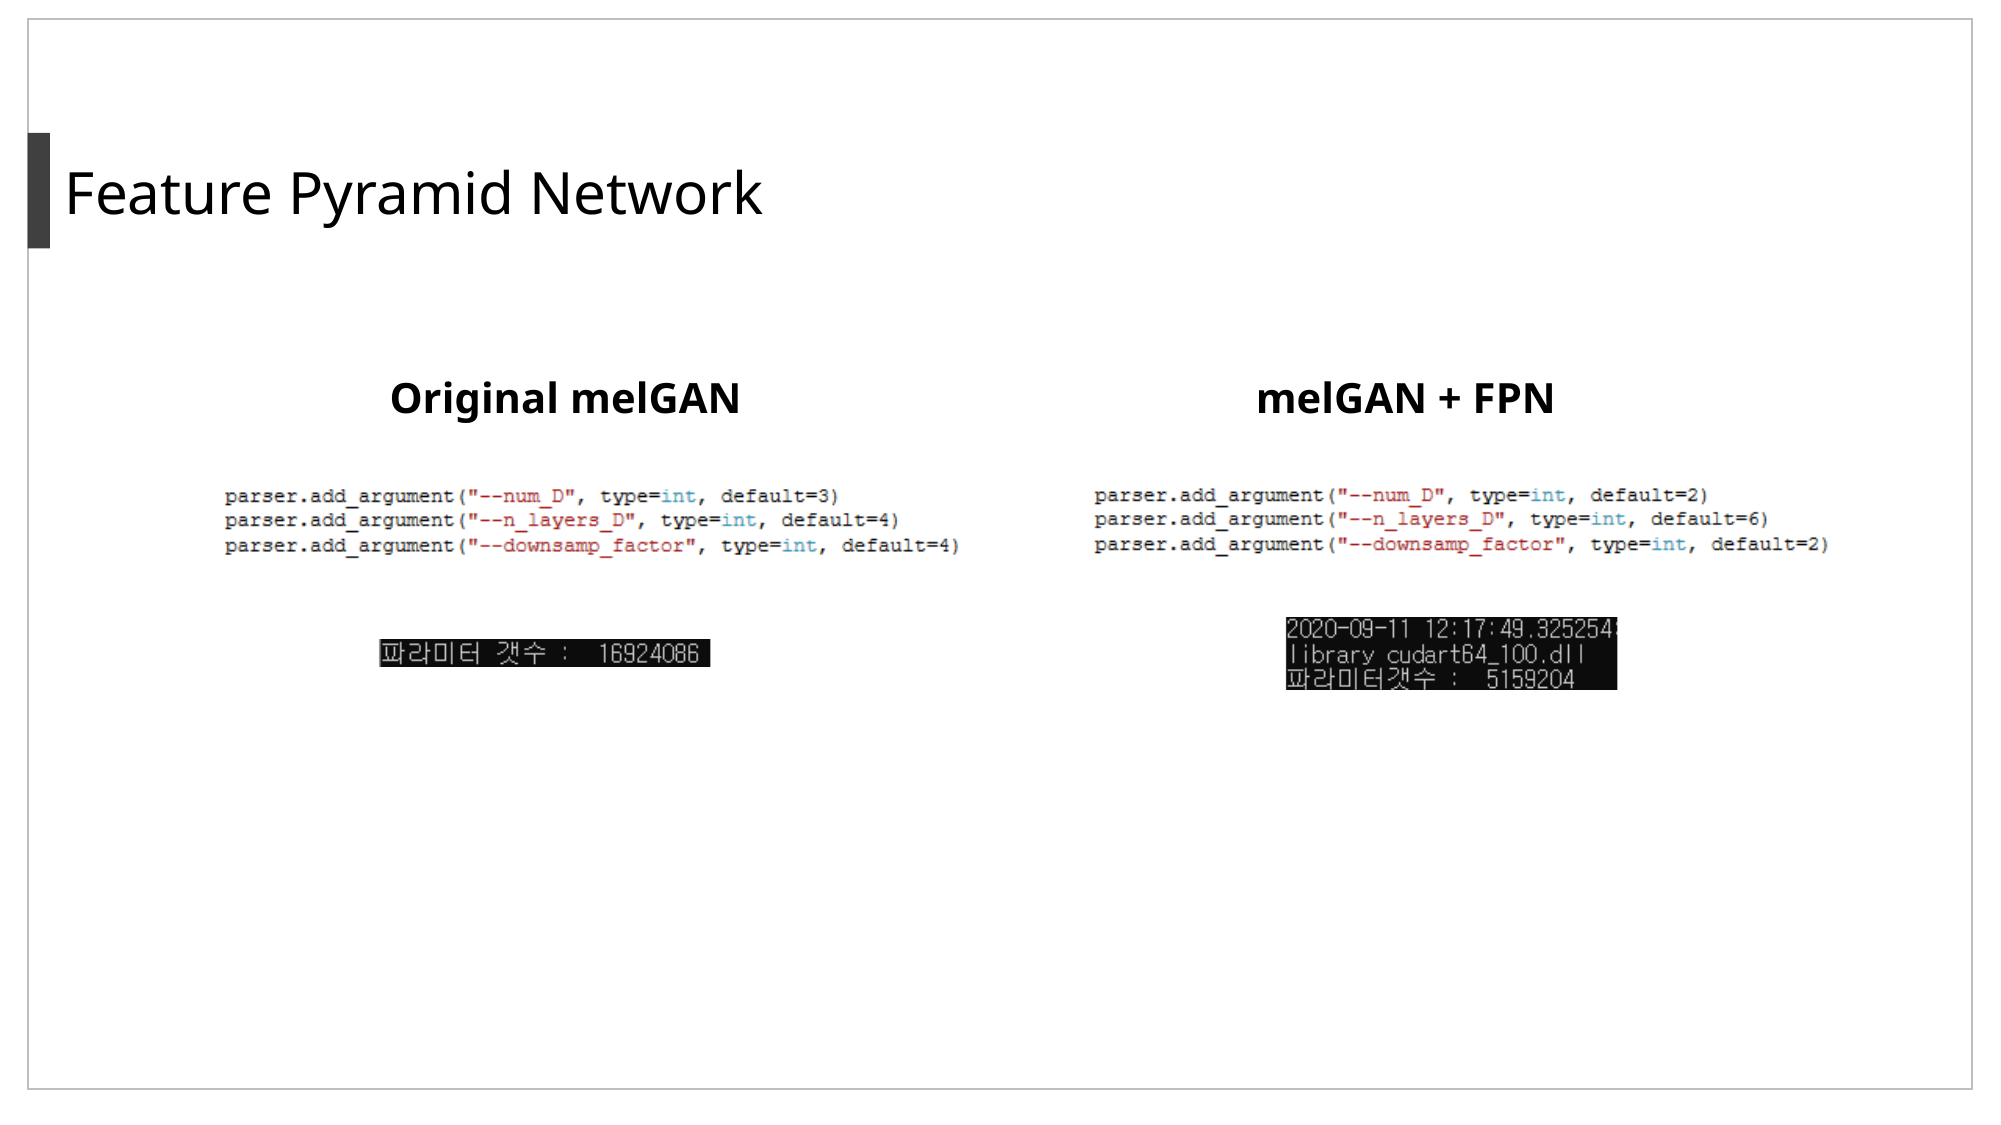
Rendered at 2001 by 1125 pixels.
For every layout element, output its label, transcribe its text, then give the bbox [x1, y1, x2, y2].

picture [378, 631, 711, 667]
picture [1089, 484, 1851, 563]
text_box [27, 132, 51, 249]
picture [1285, 616, 1618, 690]
picture [224, 488, 966, 563]
text_box melGAN + FPN [1103, 364, 1709, 429]
text_box Original melGAN [262, 364, 869, 429]
text_box [27, 18, 1973, 1090]
